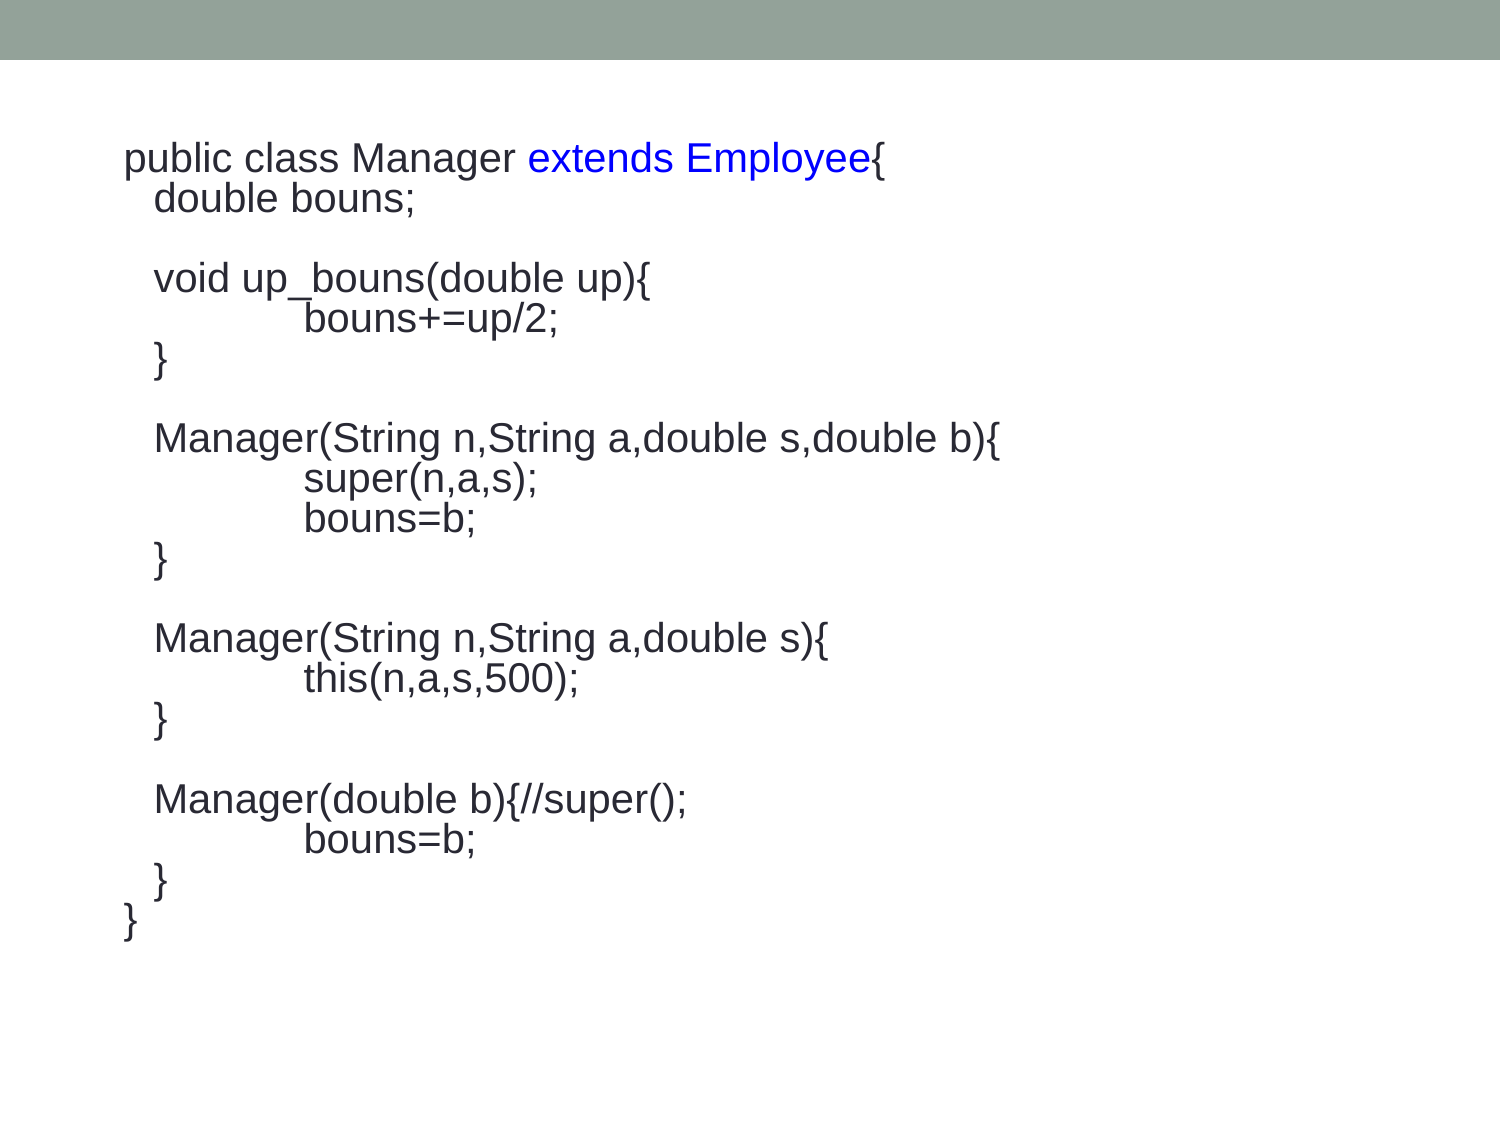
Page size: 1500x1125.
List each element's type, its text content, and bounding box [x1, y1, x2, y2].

list public class Manager extends Employee{ double bouns; void up_bouns(double up){ bouns+=up/2; } Manager(String n,String a,double s,double b){ super(n,a,s); bouns=b; } Manager(String n,String a,double s){ this(n,a,s,500); } Manager(double b){//super(); bouns=b; } } [108, 132, 1388, 1019]
